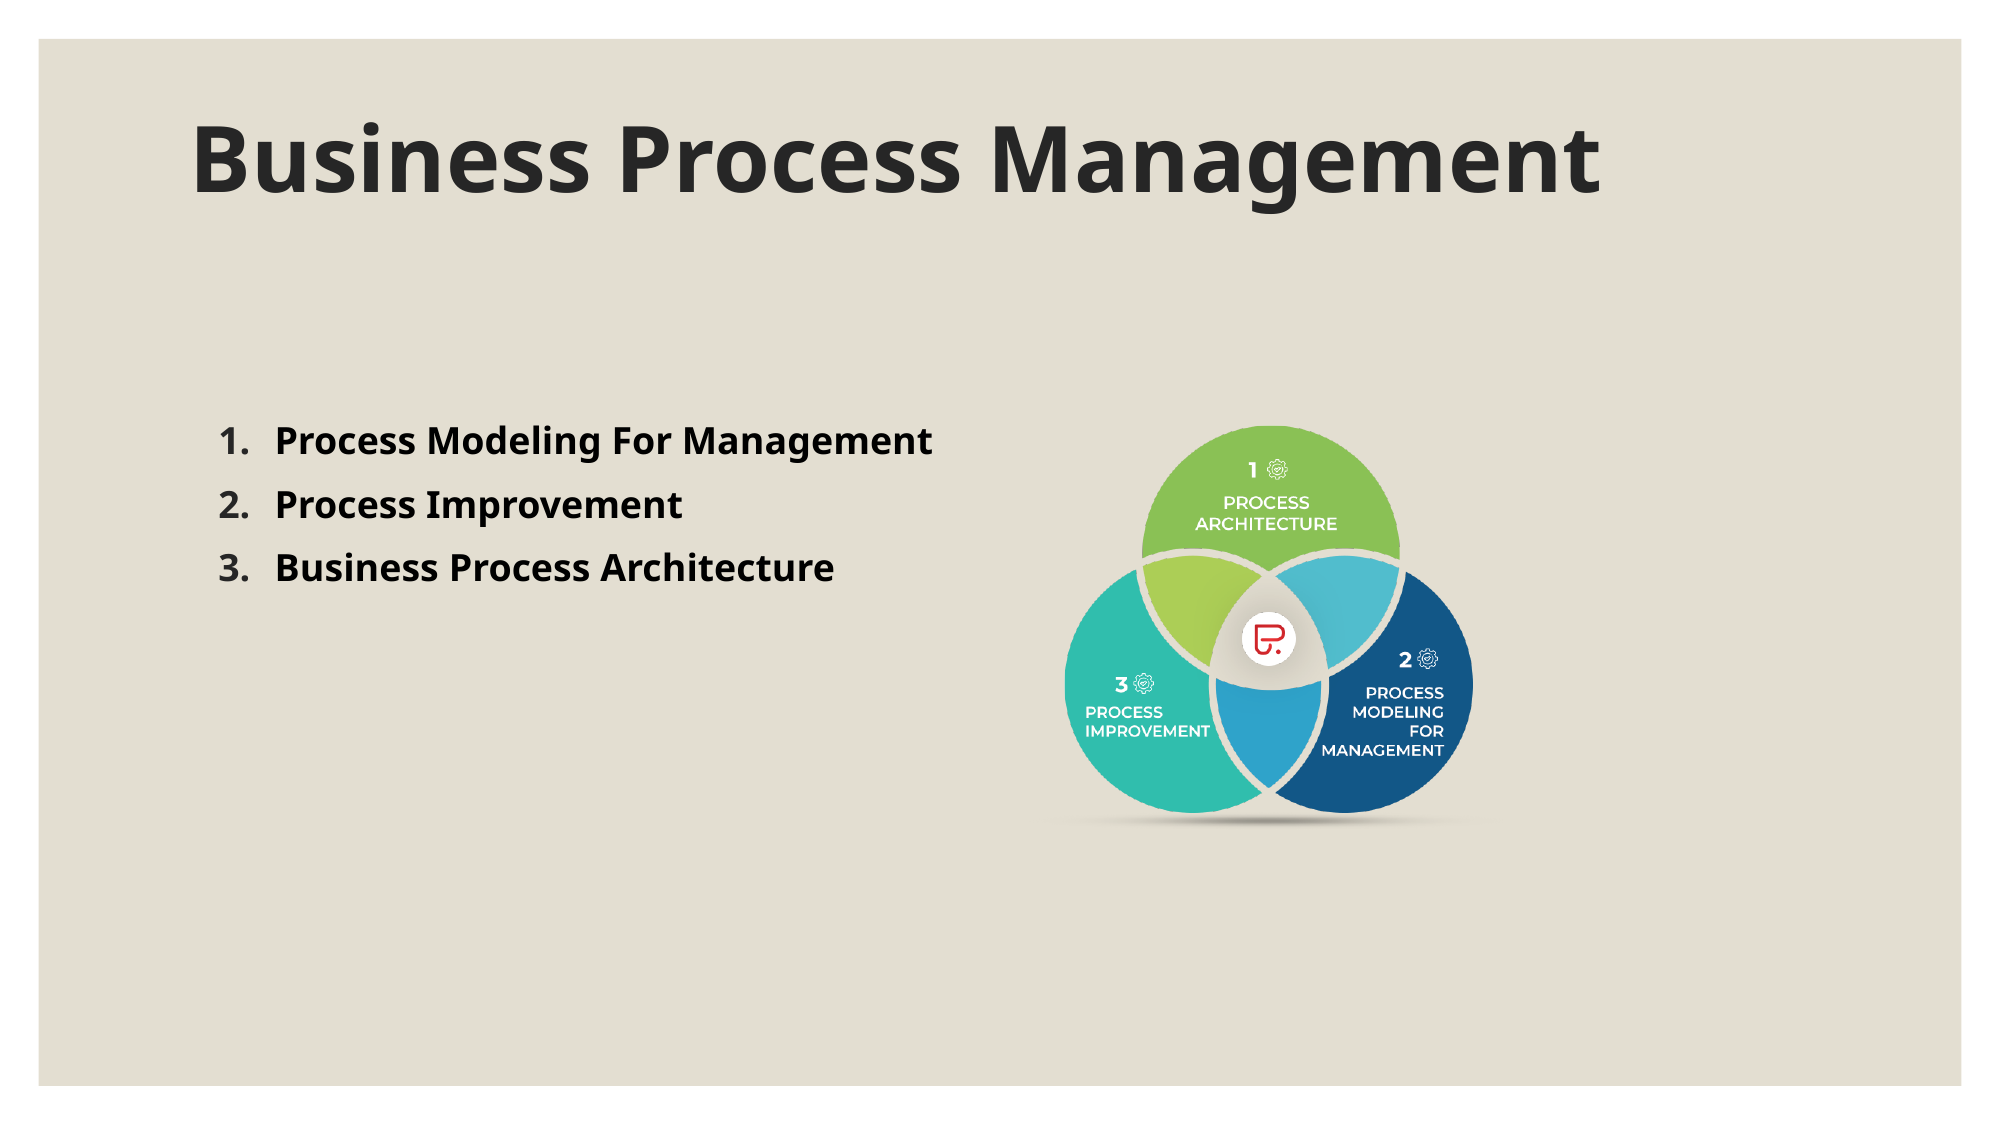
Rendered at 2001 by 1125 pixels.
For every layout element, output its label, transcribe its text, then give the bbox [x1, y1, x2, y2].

picture [1013, 419, 1523, 830]
list Process Modeling For Management Process Improvement Business Process Architecture [203, 409, 965, 719]
title Business Process Management [174, 105, 1825, 331]
